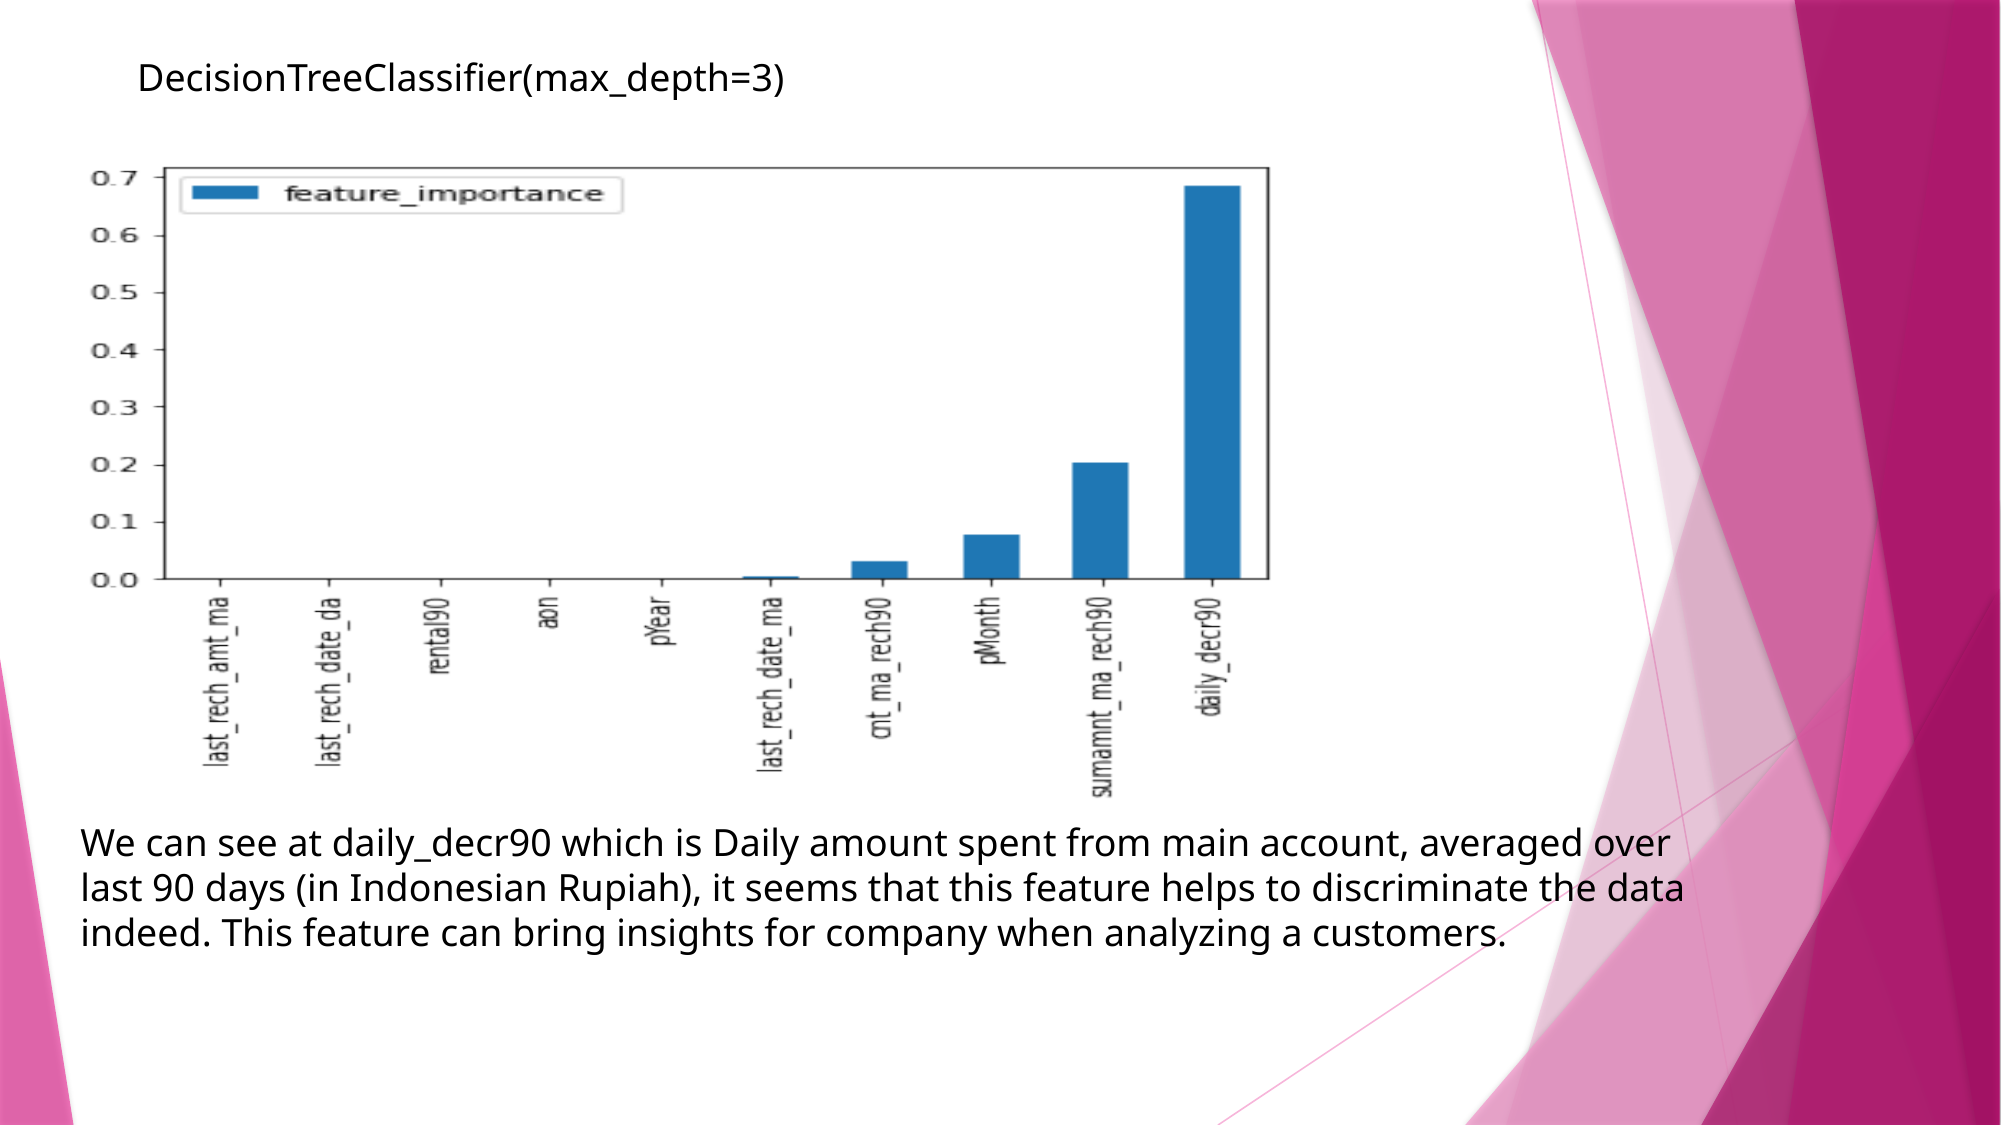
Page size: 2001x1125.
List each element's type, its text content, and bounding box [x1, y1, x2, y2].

picture [65, 153, 1292, 811]
text_box We can see at daily_decr90 which is Daily amount spent from main account, averaged over last 90 days (in Indonesian Rupiah), it seems that this feature helps to discriminate the data indeed. This feature can bring insights for company when analyzing a customers. [65, 631, 1758, 962]
text_box DecisionTreeClassifier(max_depth=3) [122, 46, 1501, 107]
